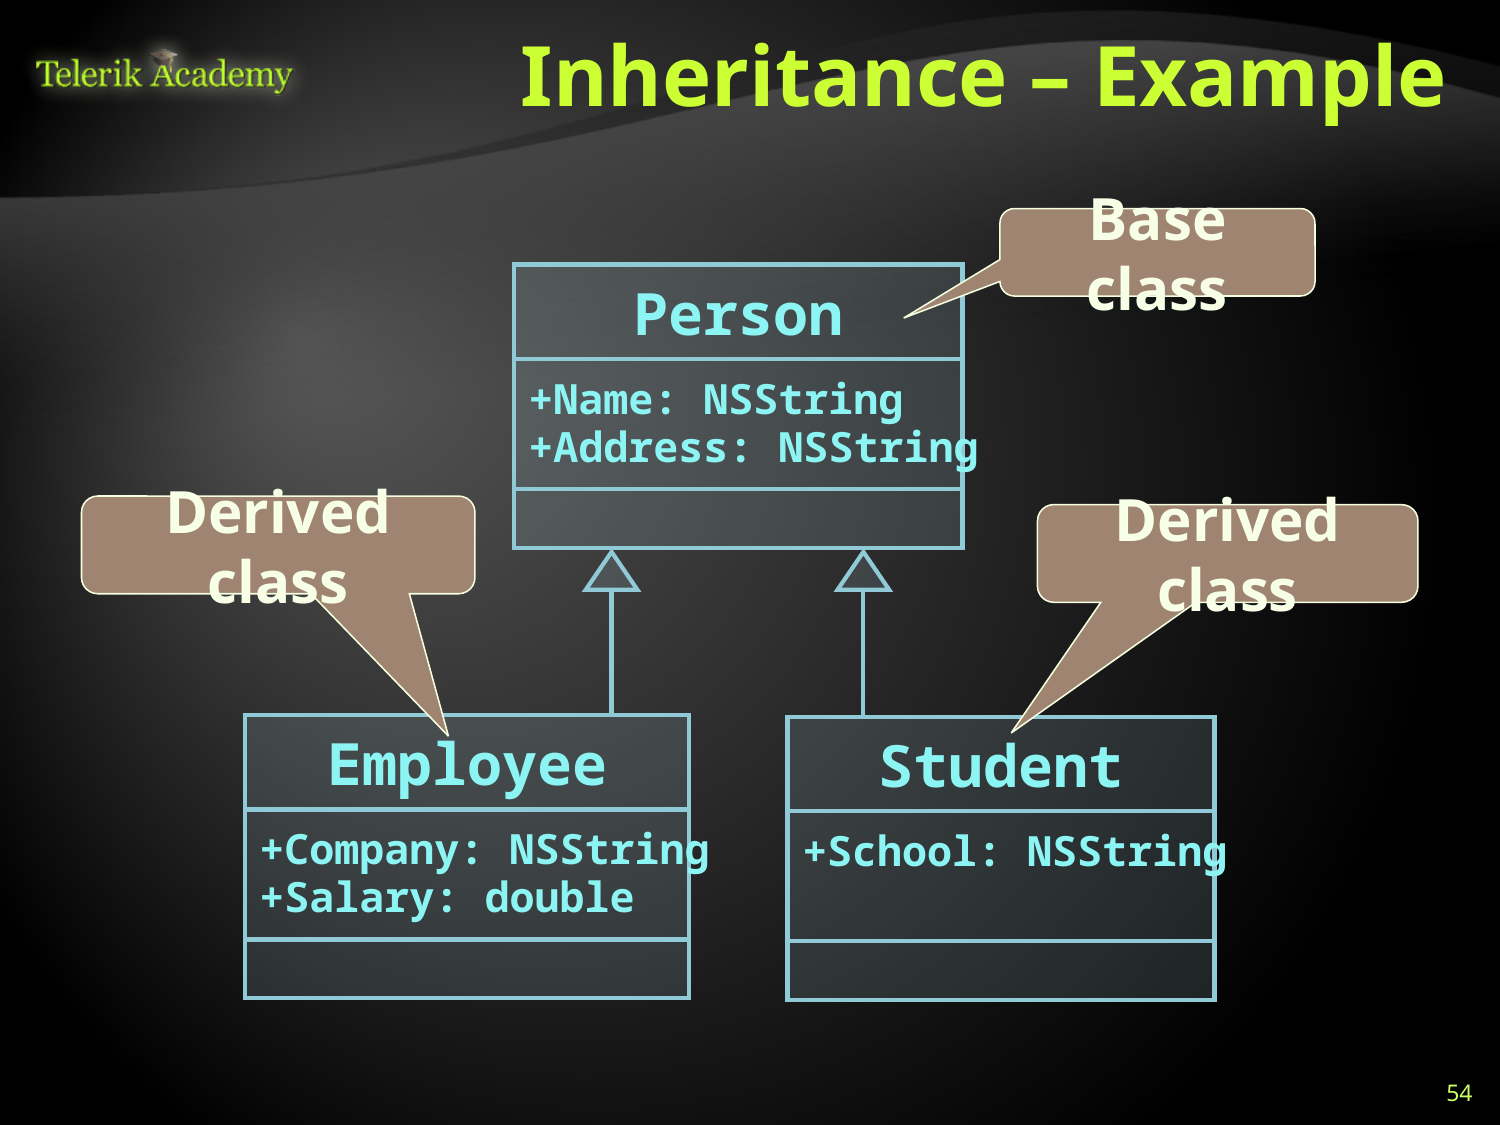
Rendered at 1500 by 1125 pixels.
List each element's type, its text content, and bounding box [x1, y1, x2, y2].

picture [0, 0, 1500, 1125]
text_box +Company: NSString +Salary: double [244, 809, 690, 939]
text_box Base class [903, 208, 1316, 319]
text_box Employee [244, 715, 690, 809]
text_box +Name: NSString +Address: NSString [513, 359, 963, 489]
text_box Student [787, 716, 1215, 811]
text_box [787, 941, 1215, 1000]
slide_number 54 [1412, 1074, 1488, 1113]
text_box [585, 551, 638, 590]
text_box Derived class [81, 496, 475, 737]
text_box +School: NSString [787, 811, 1215, 941]
text_box [837, 551, 890, 590]
title Inheritance – Example [300, 12, 1463, 150]
text_box [513, 489, 963, 548]
text_box Person [513, 264, 963, 359]
text_box [244, 939, 690, 999]
text_box Derived class [1011, 504, 1418, 733]
